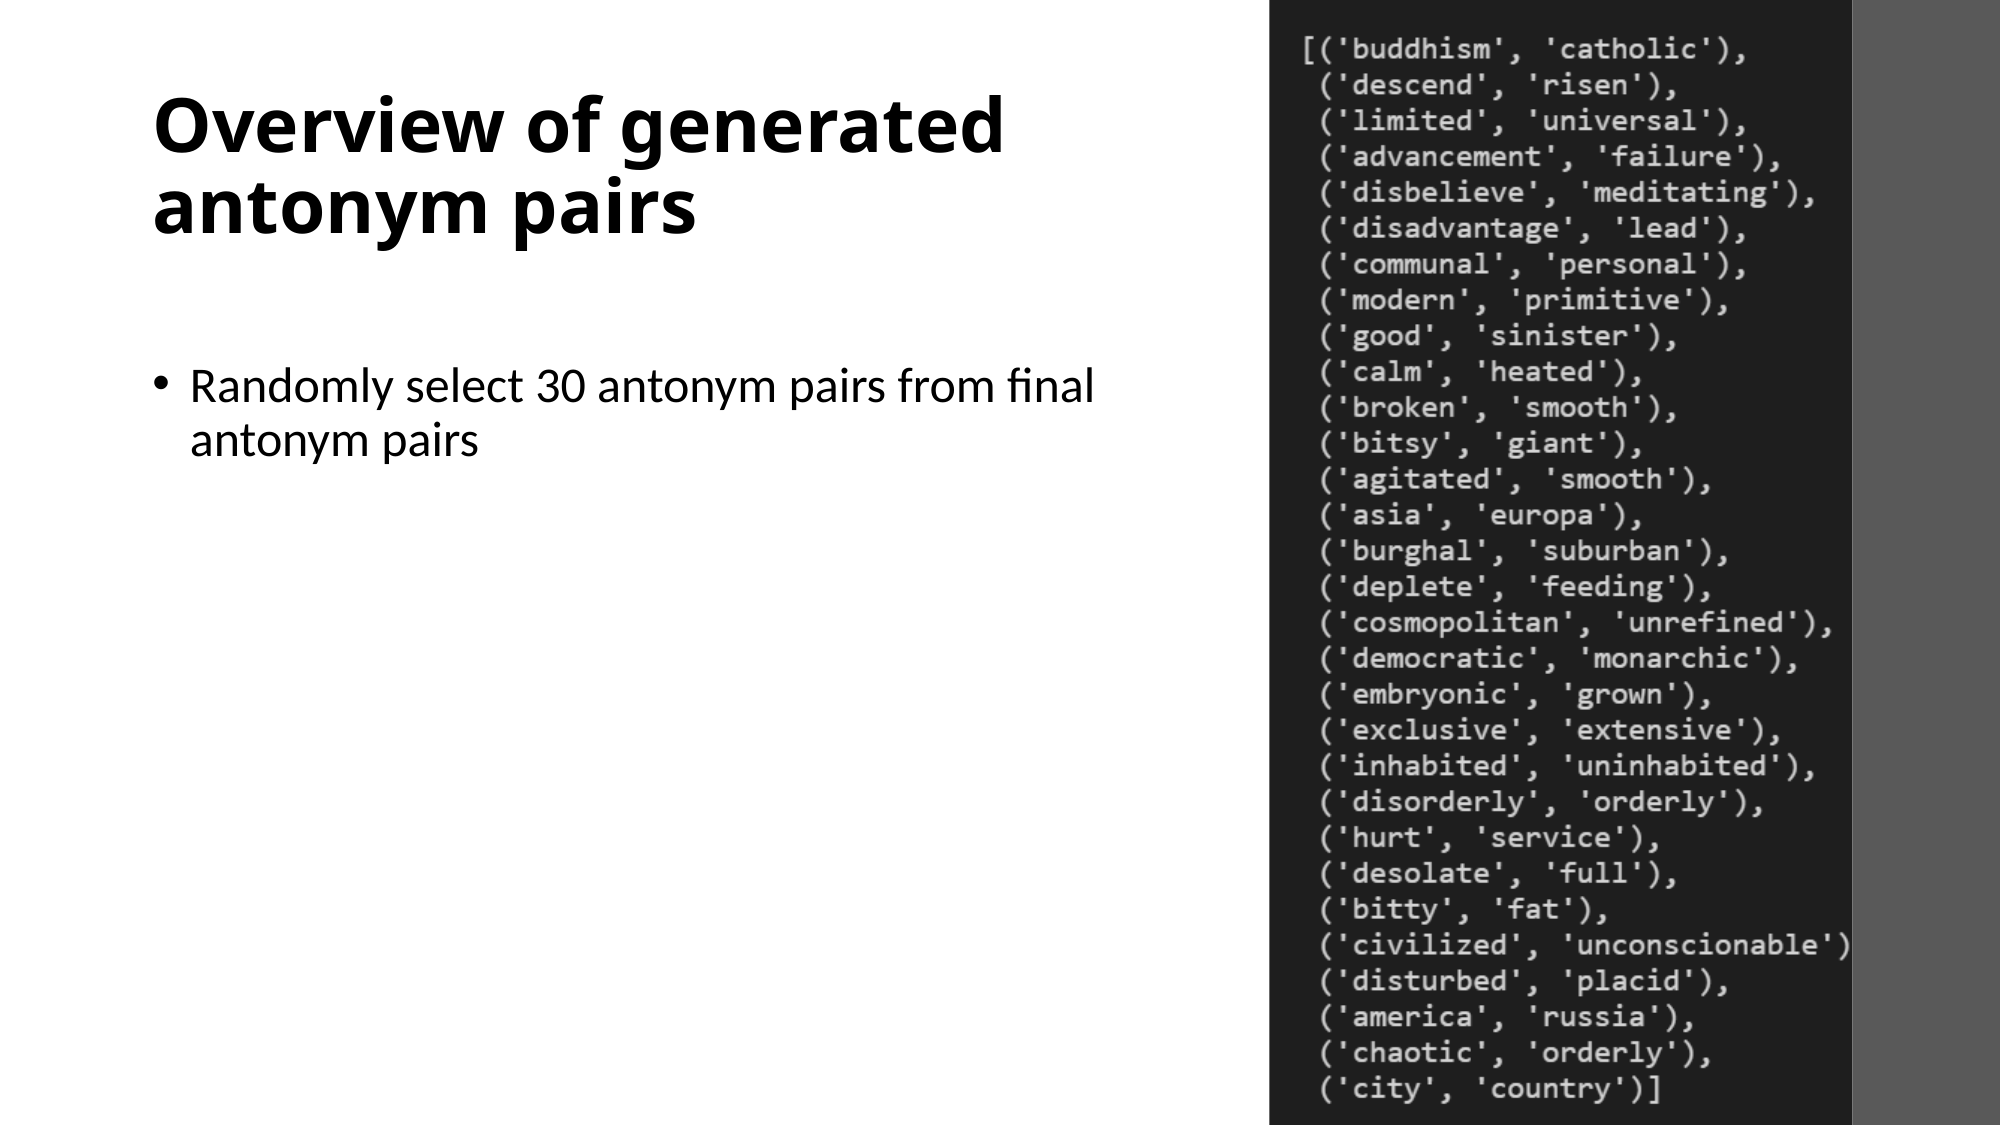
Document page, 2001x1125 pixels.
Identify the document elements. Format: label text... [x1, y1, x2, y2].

list Randomly select 30 antonym pairs from final antonym pairs [137, 351, 1205, 1066]
picture [1269, 0, 1853, 1125]
title Overview of generated antonym pairs [137, 59, 1205, 278]
text_box [1853, 0, 2000, 1125]
